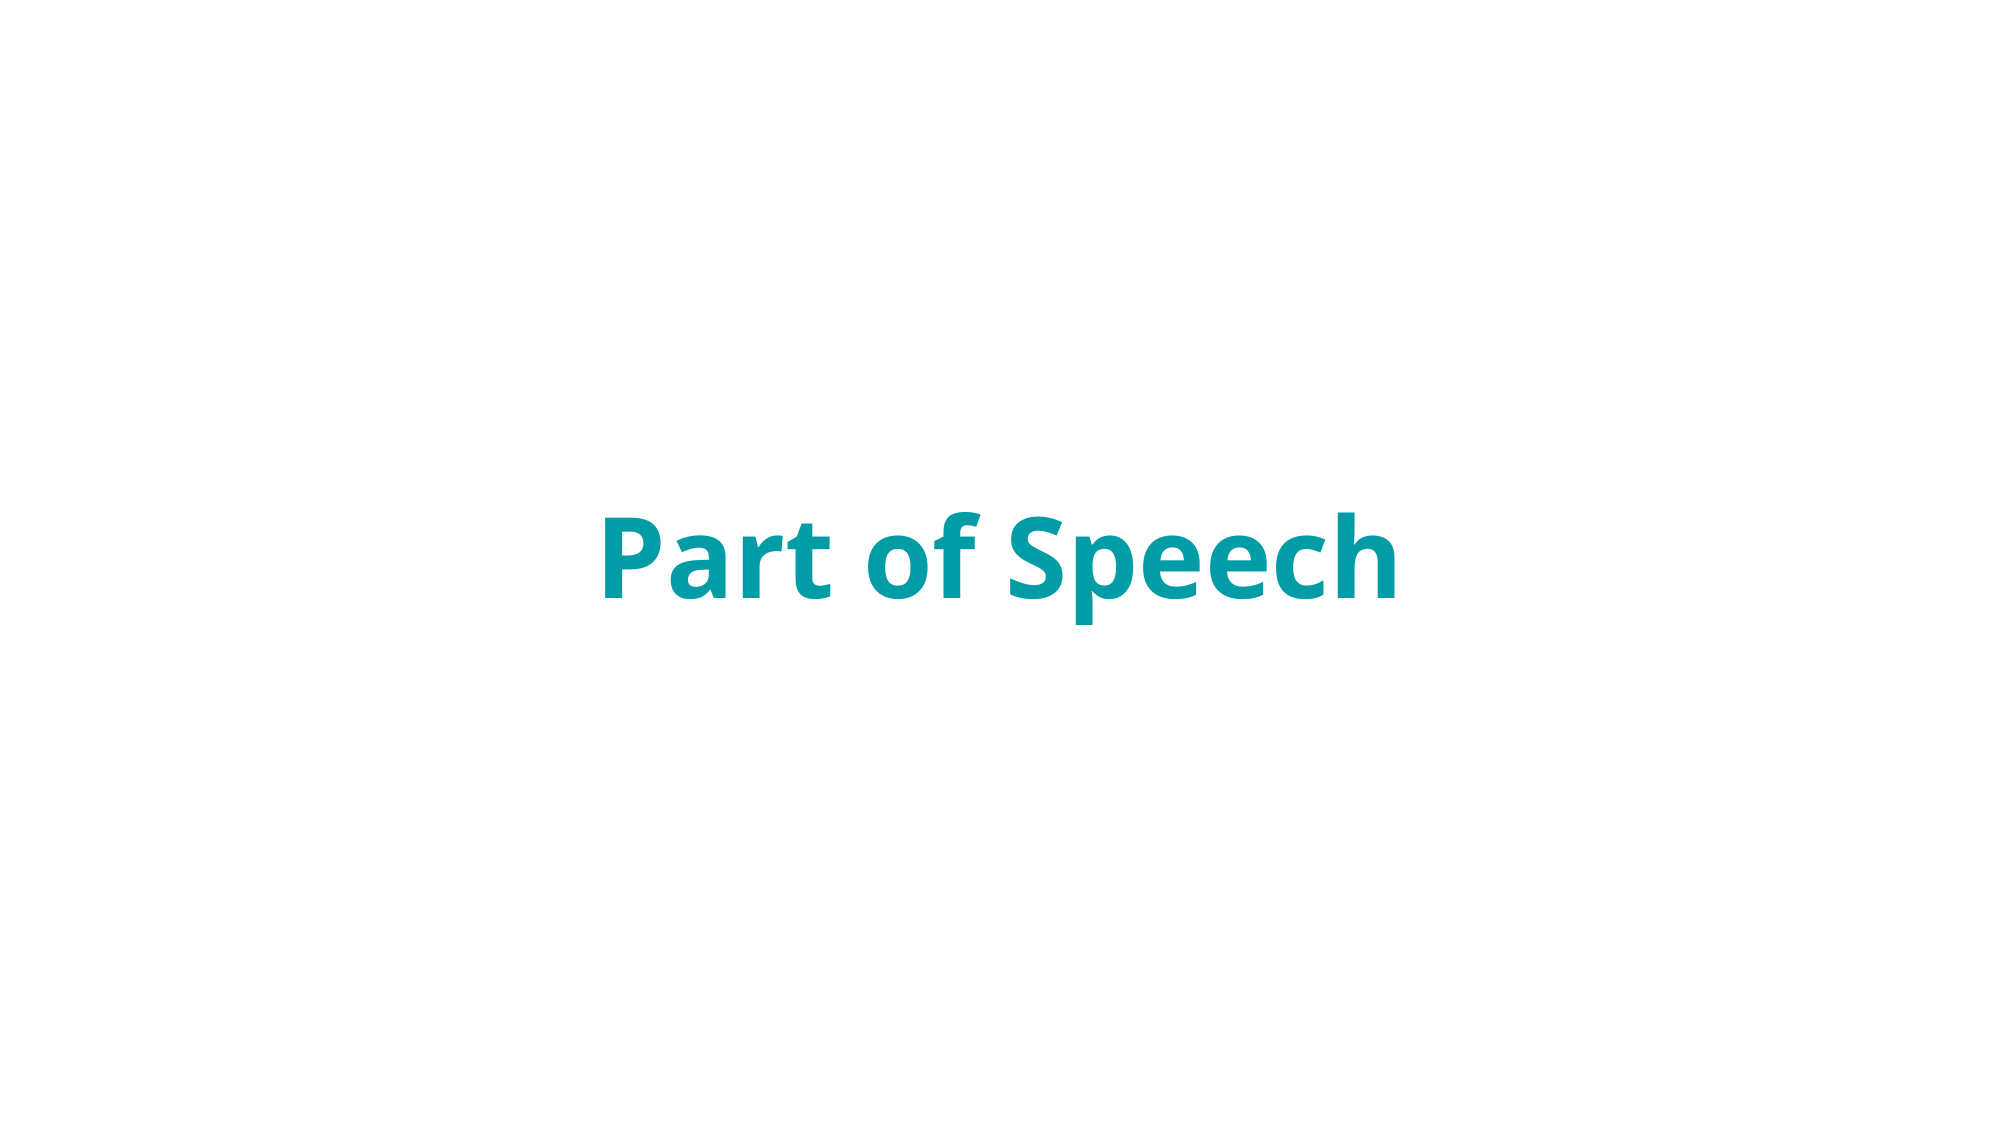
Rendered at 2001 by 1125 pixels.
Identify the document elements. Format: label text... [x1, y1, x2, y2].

text_box Part of Speech [249, 366, 1750, 759]
